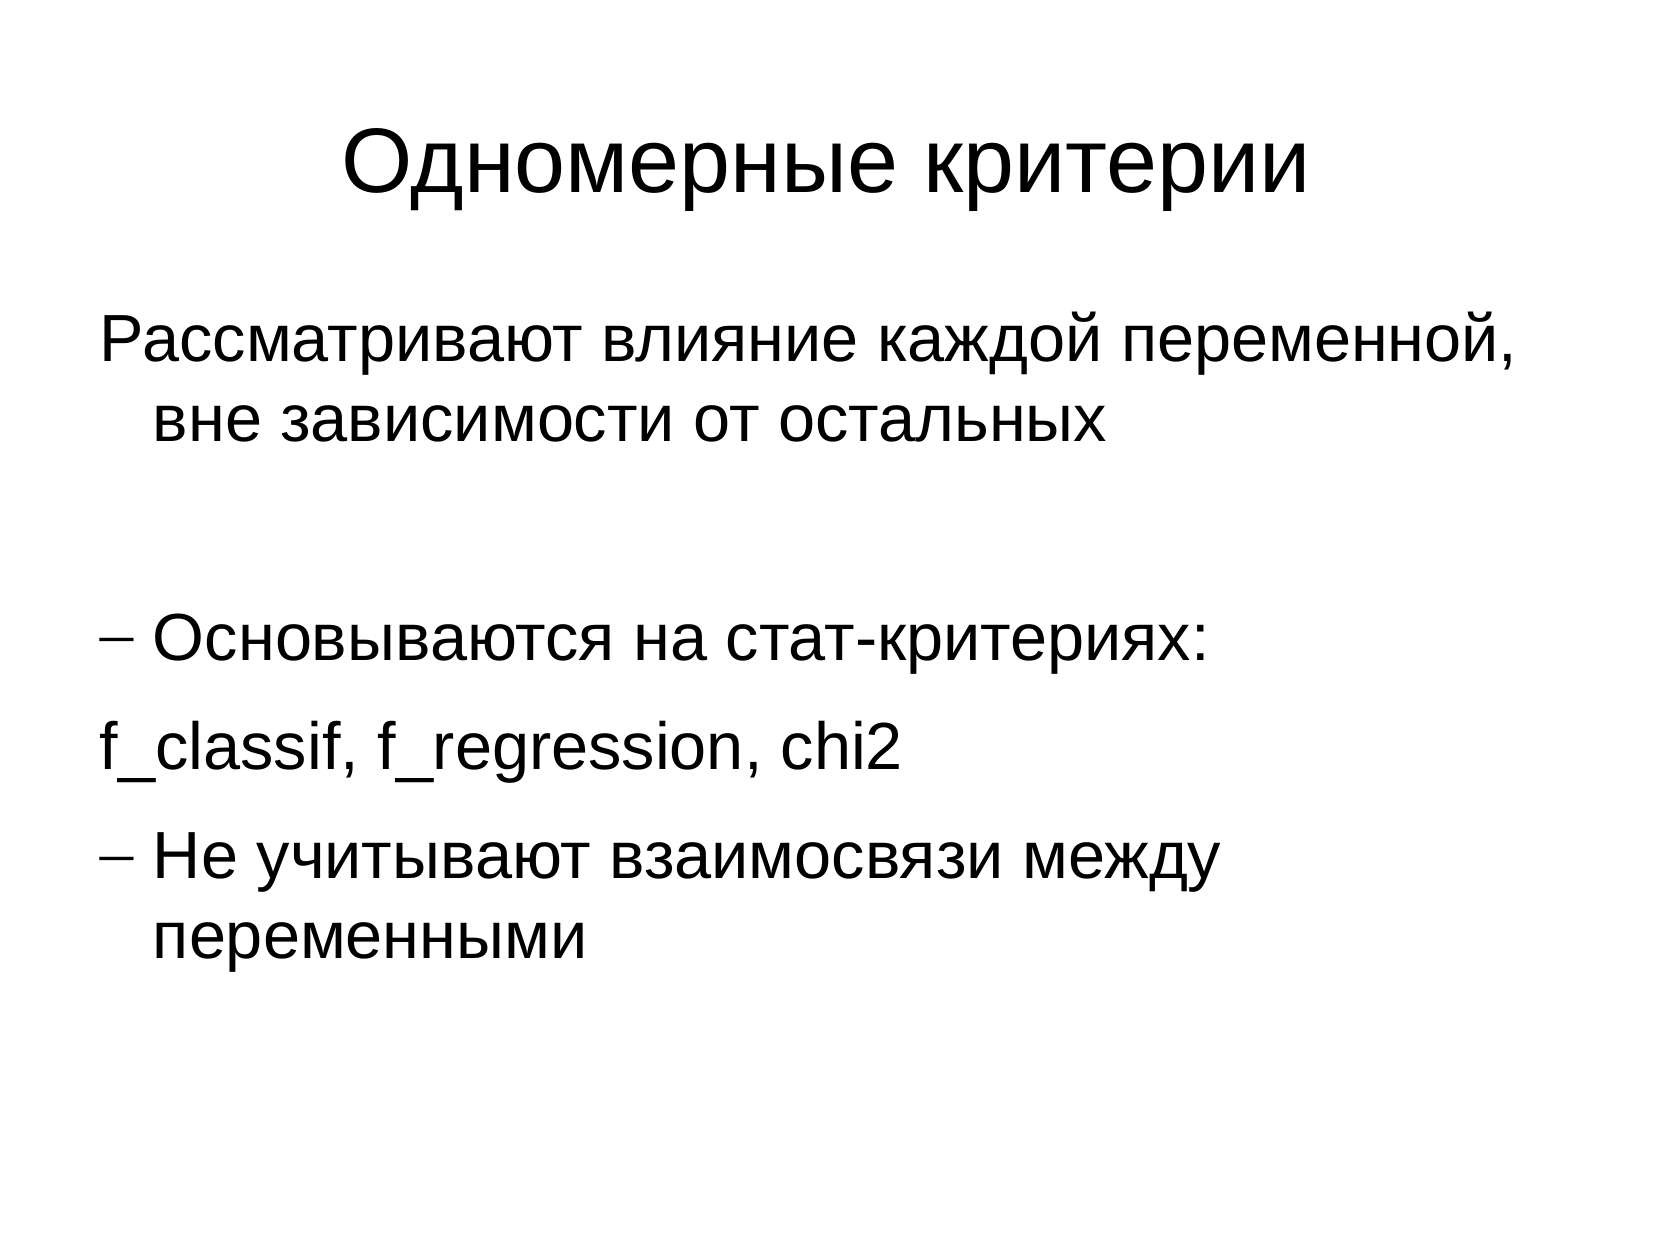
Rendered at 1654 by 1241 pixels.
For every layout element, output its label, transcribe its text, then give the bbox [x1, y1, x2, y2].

text_box Одномерные критерии [82, 49, 1571, 257]
text_box Рассматривают влияние каждой переменной, вне зависимости от остальных Основываются на стат-критериях: f_classif, f_regression, chi2 Не учитывают взаимосвязи между переменными [82, 290, 1571, 1109]
